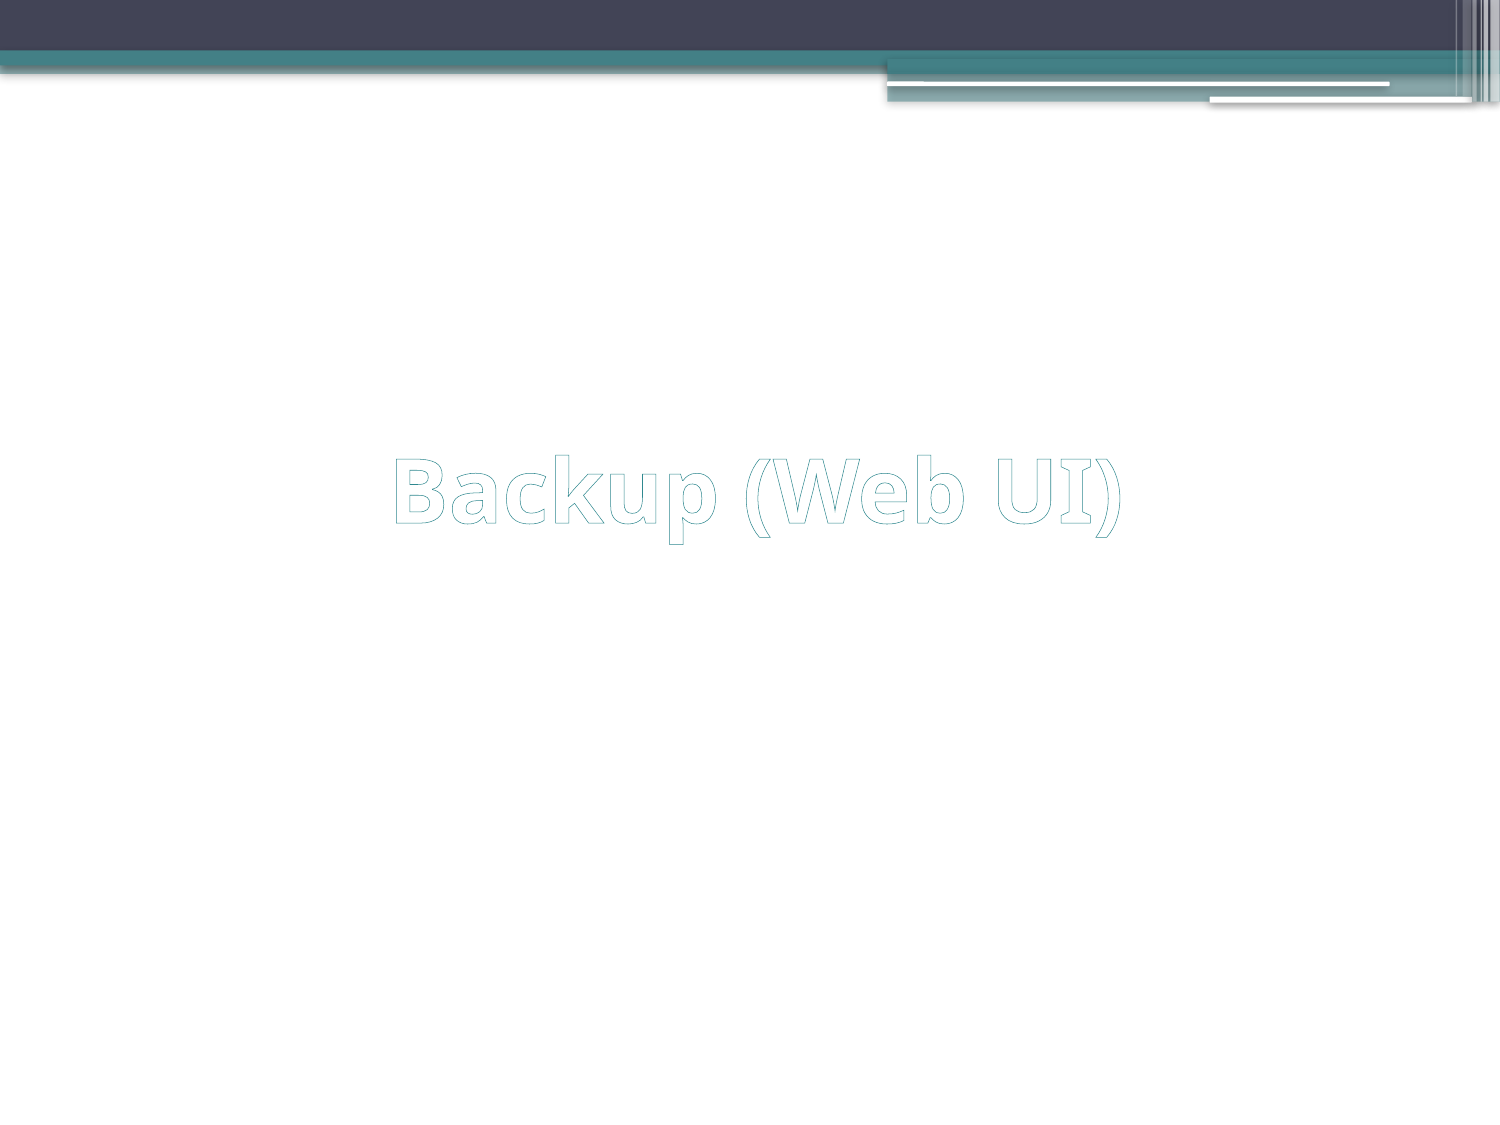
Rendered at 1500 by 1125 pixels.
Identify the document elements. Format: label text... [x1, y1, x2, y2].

title Backup (Web UI) [118, 324, 1394, 549]
